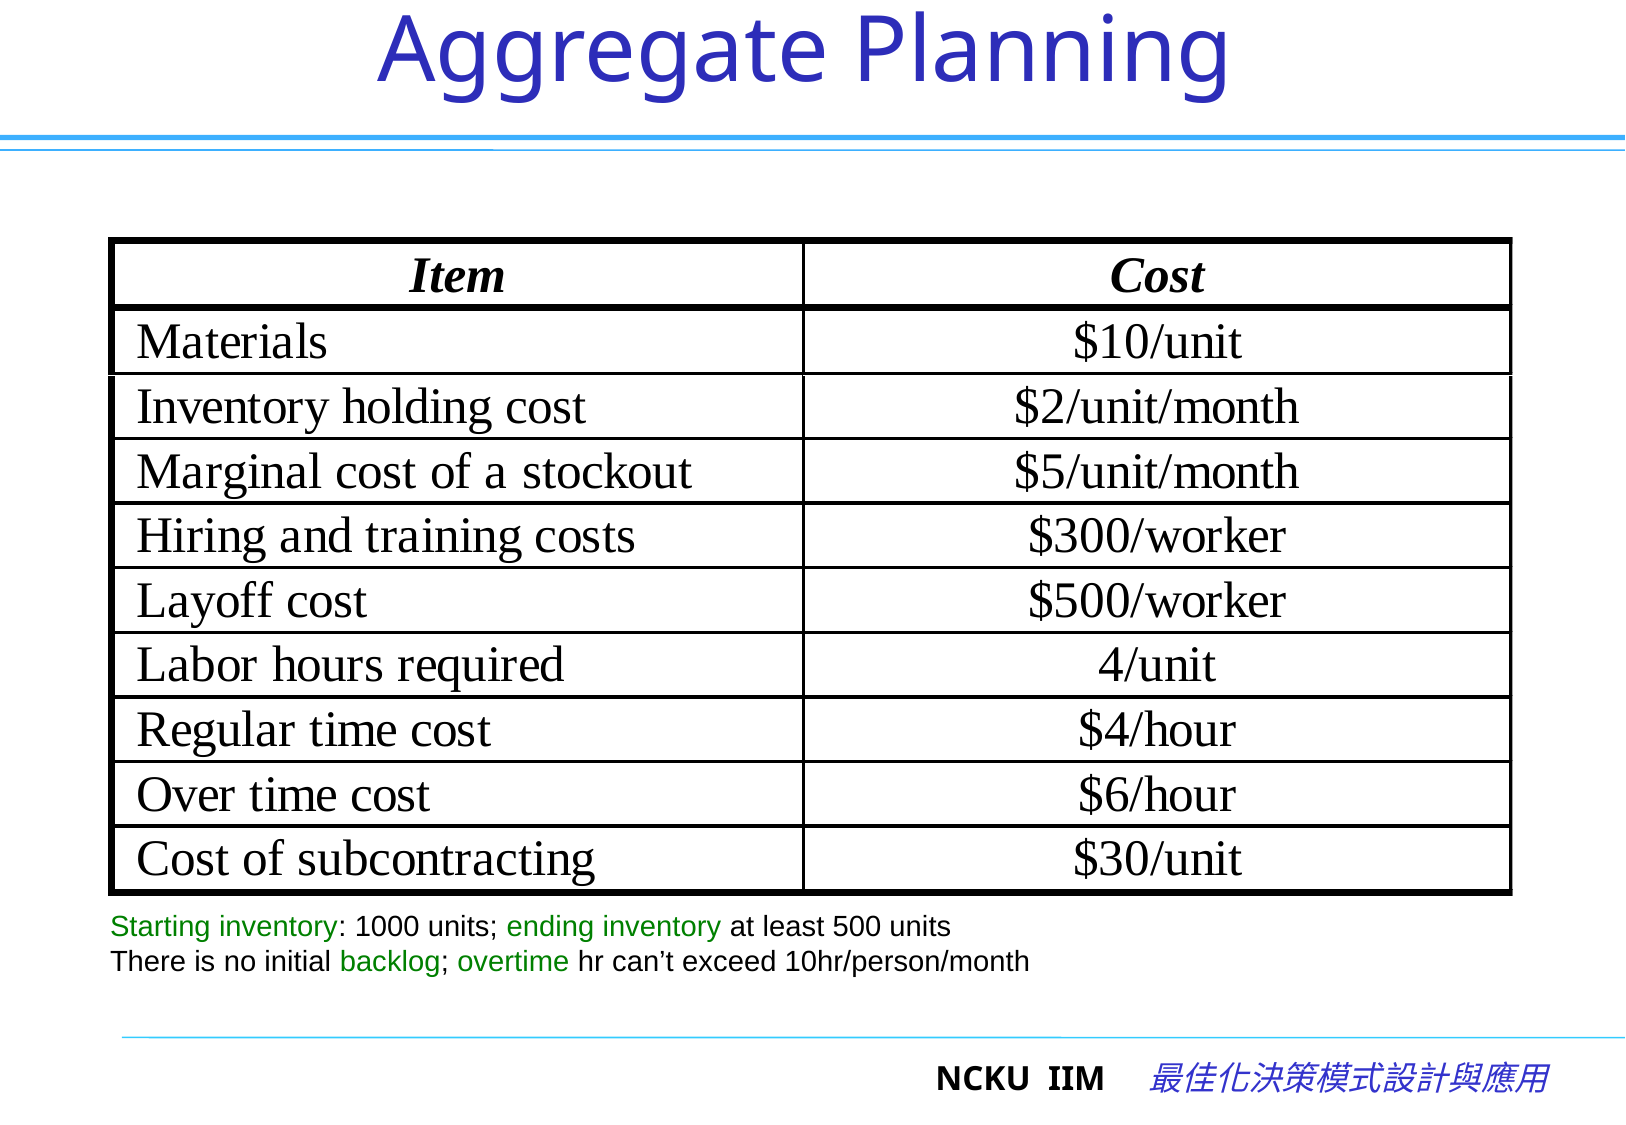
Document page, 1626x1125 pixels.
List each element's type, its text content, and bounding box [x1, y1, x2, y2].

title Aggregate Planning [130, 0, 1481, 108]
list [62, 237, 1513, 1019]
